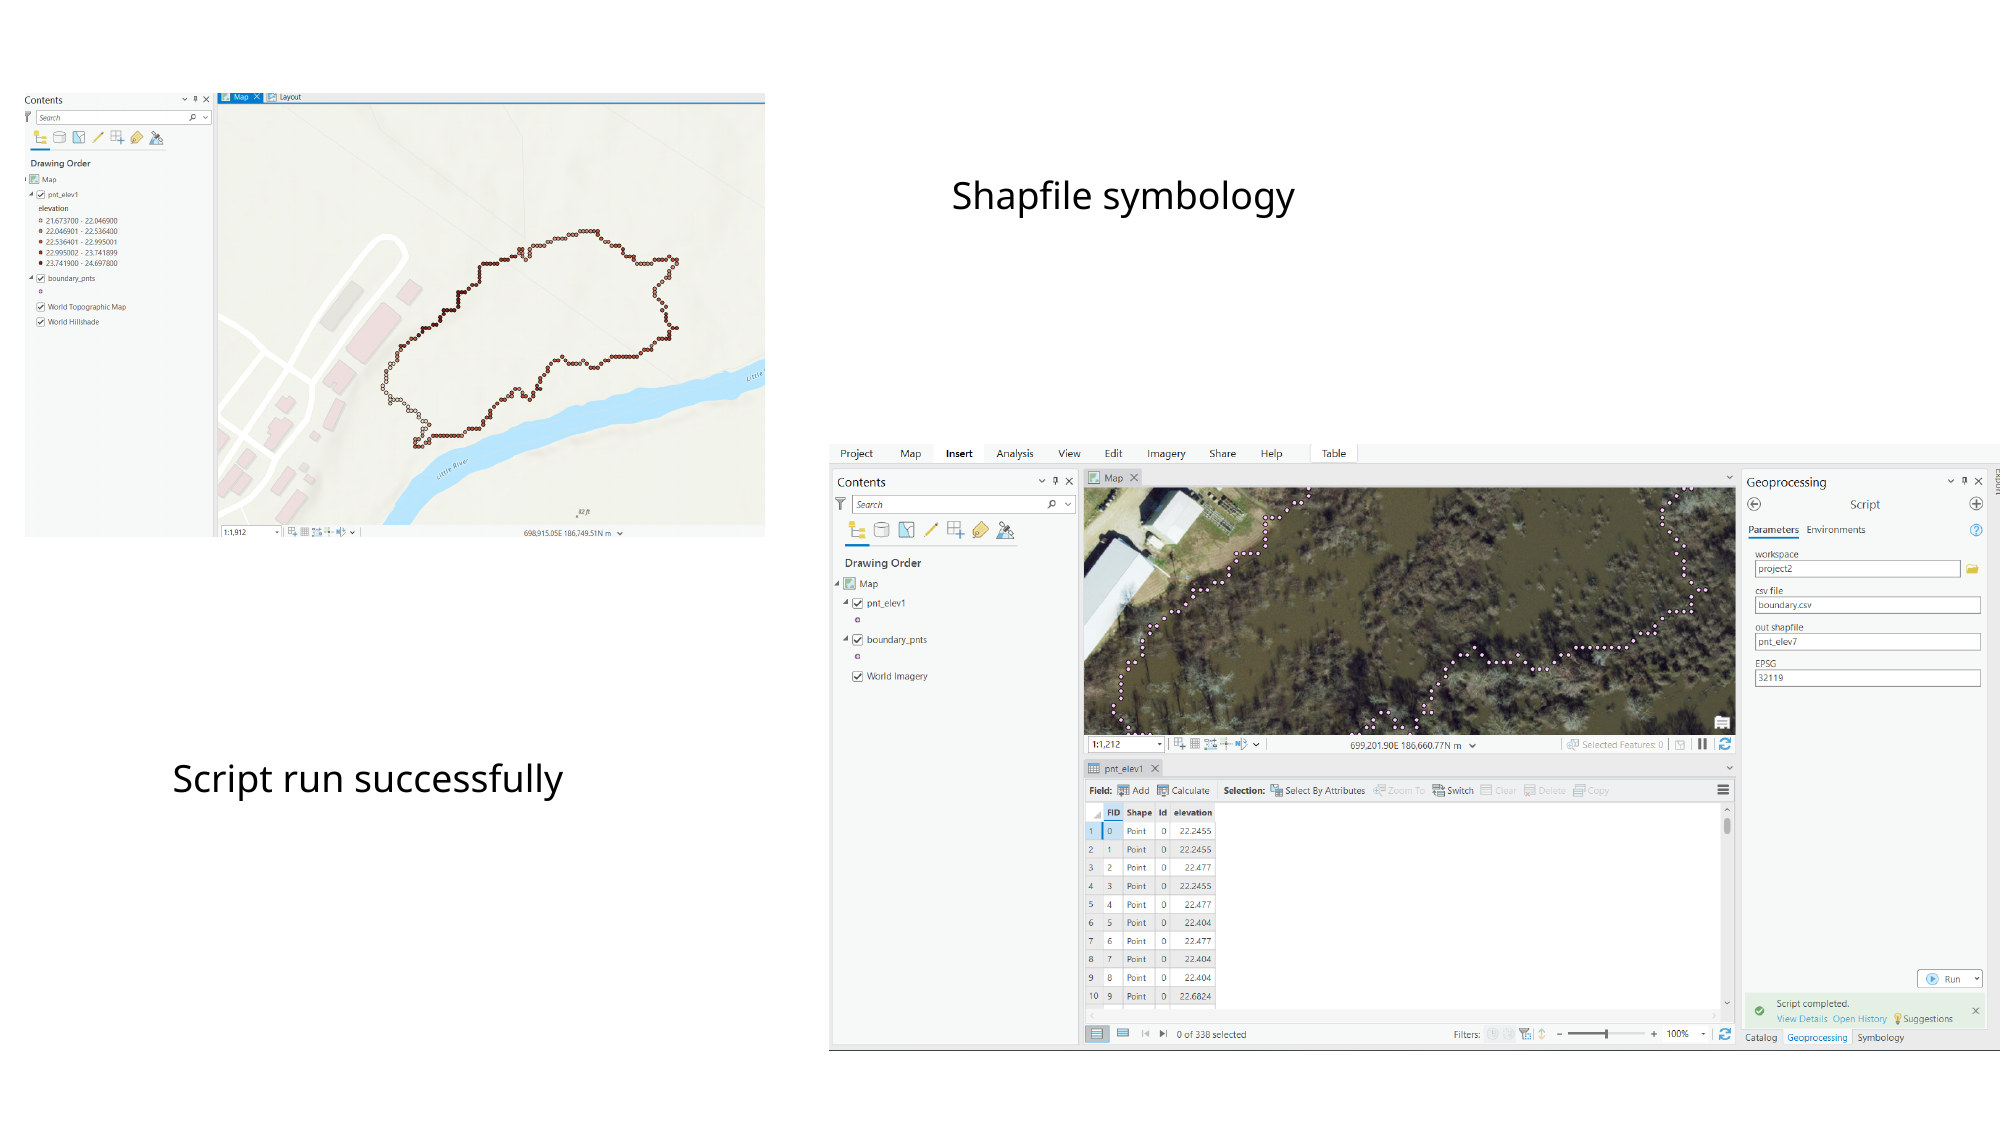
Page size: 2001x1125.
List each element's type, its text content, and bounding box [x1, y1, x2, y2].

picture [25, 92, 766, 537]
text_box Script run successfully [158, 747, 828, 808]
picture [828, 444, 2000, 1052]
text_box Shapfile symbology [937, 164, 1608, 225]
